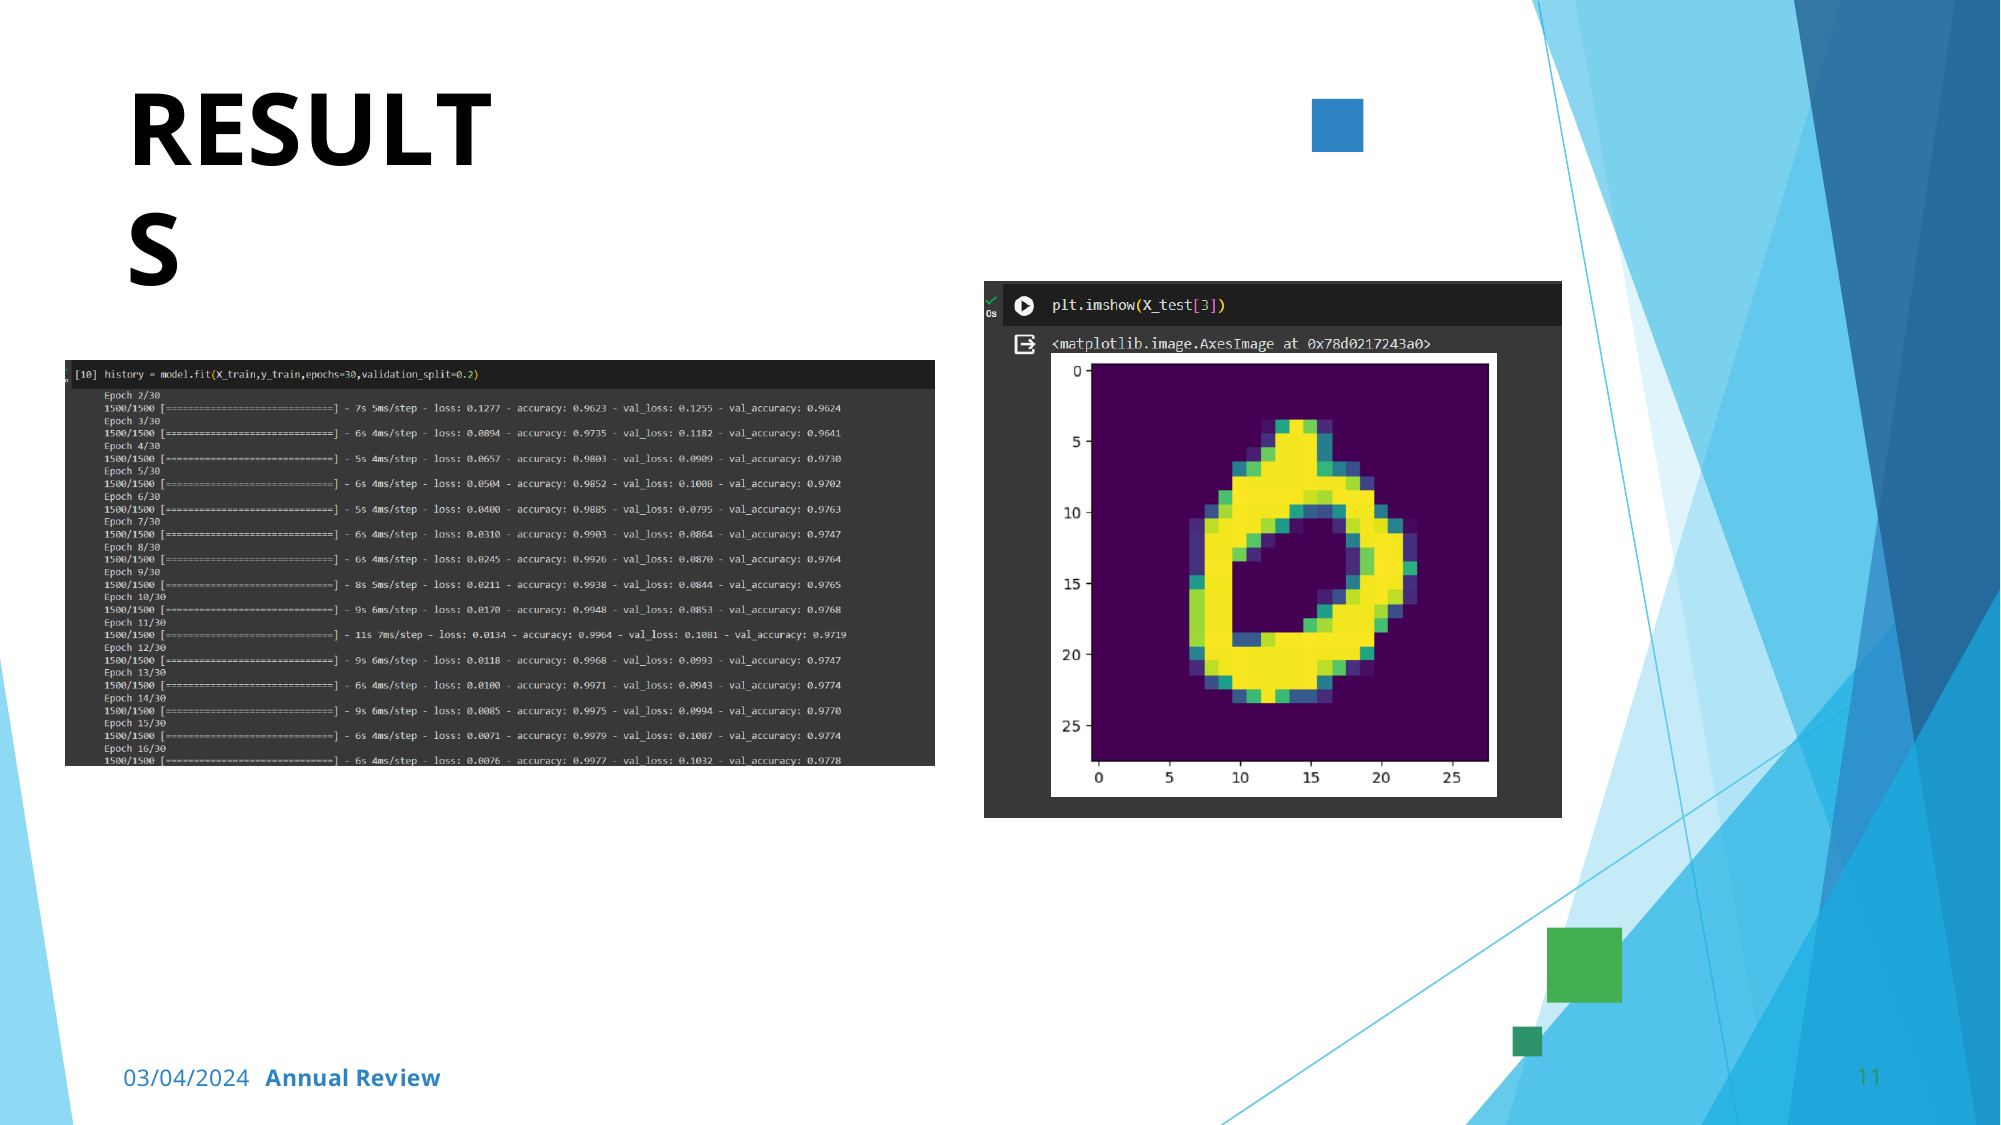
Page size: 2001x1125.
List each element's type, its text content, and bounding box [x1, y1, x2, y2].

text_box 03/04/2024 Annual Review [123, 1063, 463, 1091]
text_box [1512, 1026, 1543, 1057]
title RESULTS [123, 63, 524, 306]
picture [65, 360, 935, 766]
picture [984, 281, 1563, 818]
text_box [1311, 98, 1364, 152]
text_box 11 [1849, 1061, 1888, 1095]
text_box [1547, 927, 1623, 1003]
